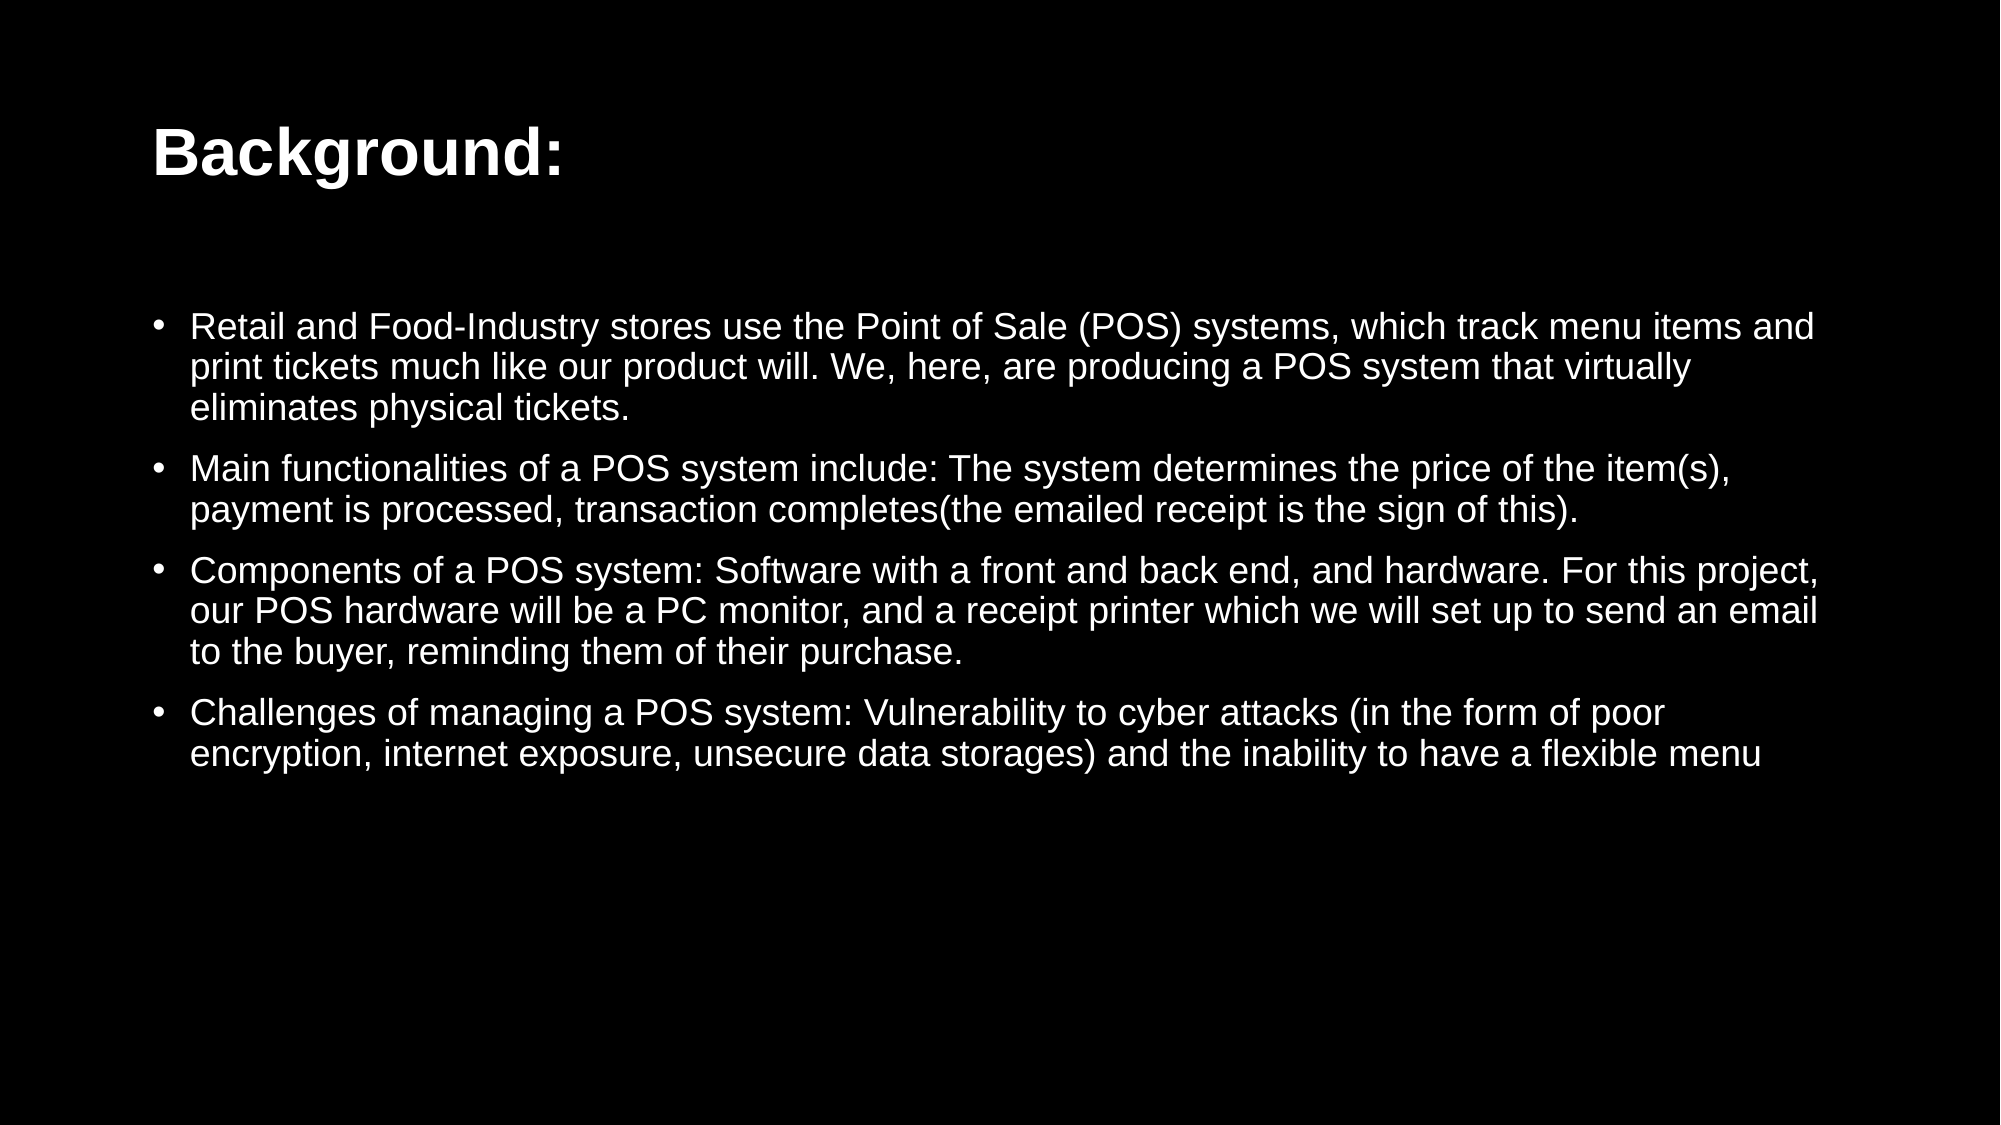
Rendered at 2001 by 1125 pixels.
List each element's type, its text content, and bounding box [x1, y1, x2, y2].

title Background: [137, 59, 1863, 278]
list Retail and Food-Industry stores use the Point of Sale (POS) systems, which track menu items and print tickets much like our product will. We, here, are producing a POS system that virtually eliminates physical tickets. Main functionalities of a POS system include: The system determines the price of the item(s), payment is processed, transaction completes(the emailed receipt is the sign of this). Components of a POS system: Software with a front and back end, and hardware. For this project, our POS hardware will be a PC monitor, and a receipt printer which we will set up to send an email to the buyer, reminding them of their purchase. Challenges of managing a POS system: Vulnerability to cyber attacks (in the form of poor encryption, internet exposure, unsecure data storages) and the inability to have a flexible menu [137, 299, 1863, 1014]
